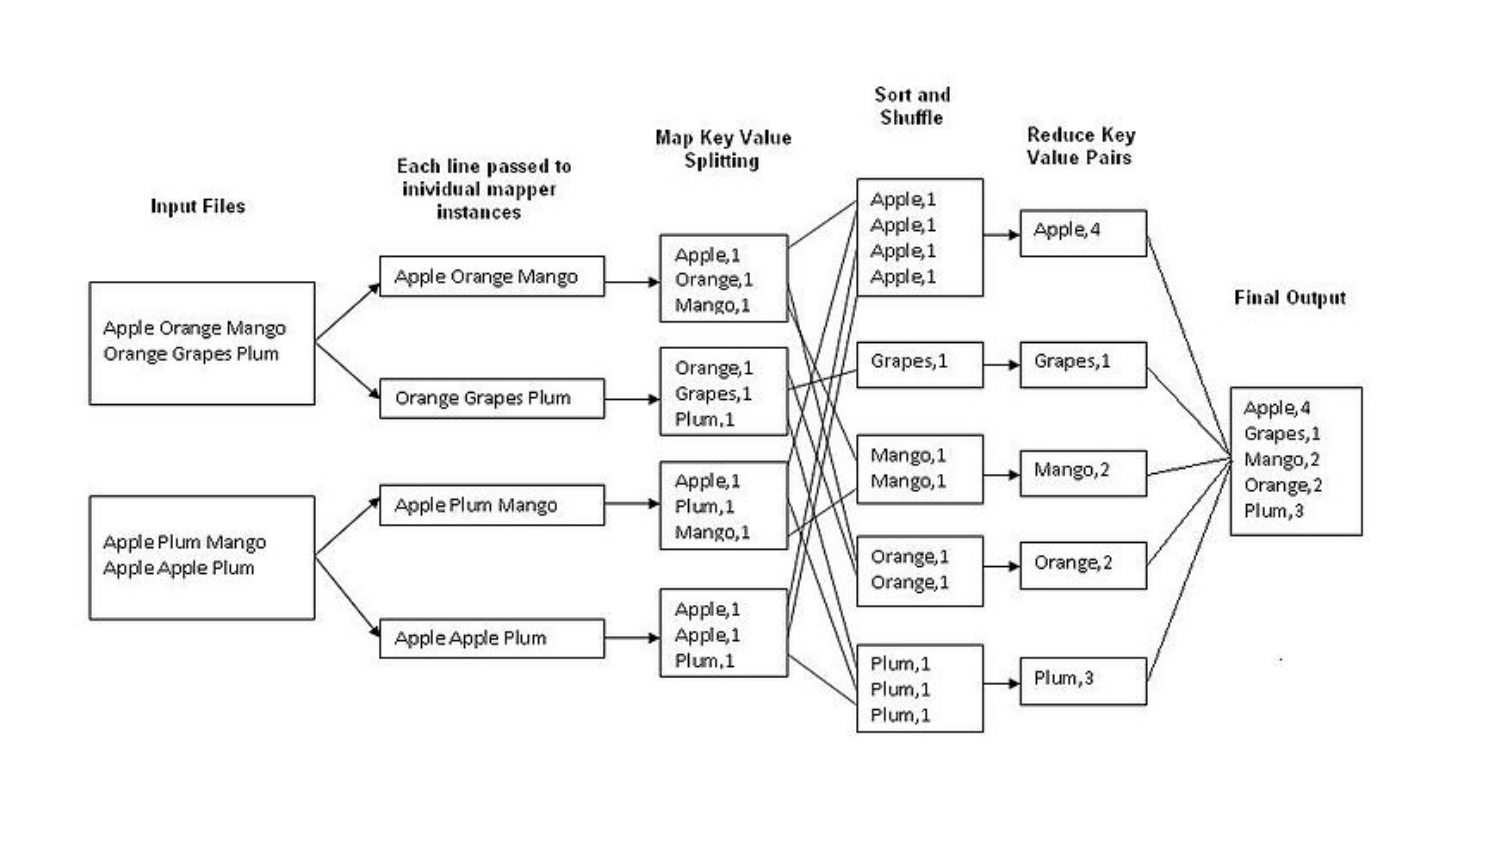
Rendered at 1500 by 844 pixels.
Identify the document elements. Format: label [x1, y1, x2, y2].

picture [61, 72, 1439, 772]
